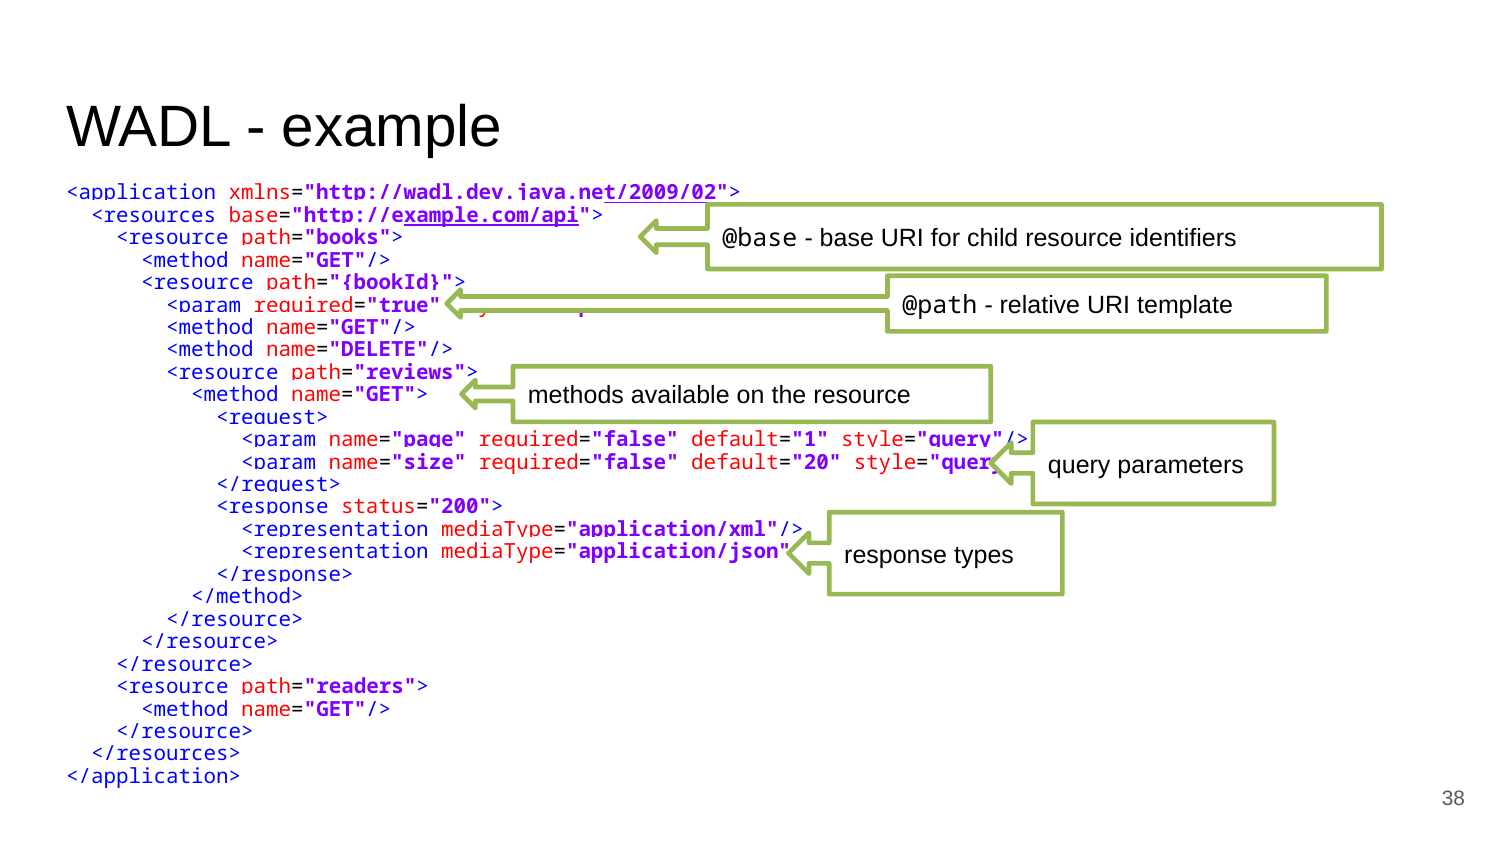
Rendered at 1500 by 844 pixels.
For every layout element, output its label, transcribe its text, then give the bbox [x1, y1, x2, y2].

text_box @path - relative URI template [446, 275, 1327, 332]
text_box query parameters [990, 422, 1274, 505]
text_box <application xmlns="http://wadl.dev.java.net/2009/02"> <resources base="http://example.com/api"> <resource path="books"> <method name="GET"/> <resource path="{bookId}"> <param required="true" style="template" name="bookId"/> <method name="GET"/> <method name="DELETE"/> <resource path="reviews"> <method name="GET"> <request> <param name="page" required="false" default="1" style="query"/> <param name="size" required="false" default="20" style="query"/> </request> <response status="200"> <representation mediaType="application/xml"/> <representation mediaType="application/json"/> </response> </method> </resource> </resource> </resource> <resource path="readers"> <method name="GET"/> </resource> </resources> </application> [51, 166, 1402, 816]
slide_number ‹#› [1389, 764, 1480, 830]
text_box response types [788, 512, 1063, 595]
text_box @base - base URI for child resource identifiers [640, 204, 1382, 269]
title WADL - example [51, 72, 1449, 167]
text_box methods available on the resource [461, 366, 991, 422]
